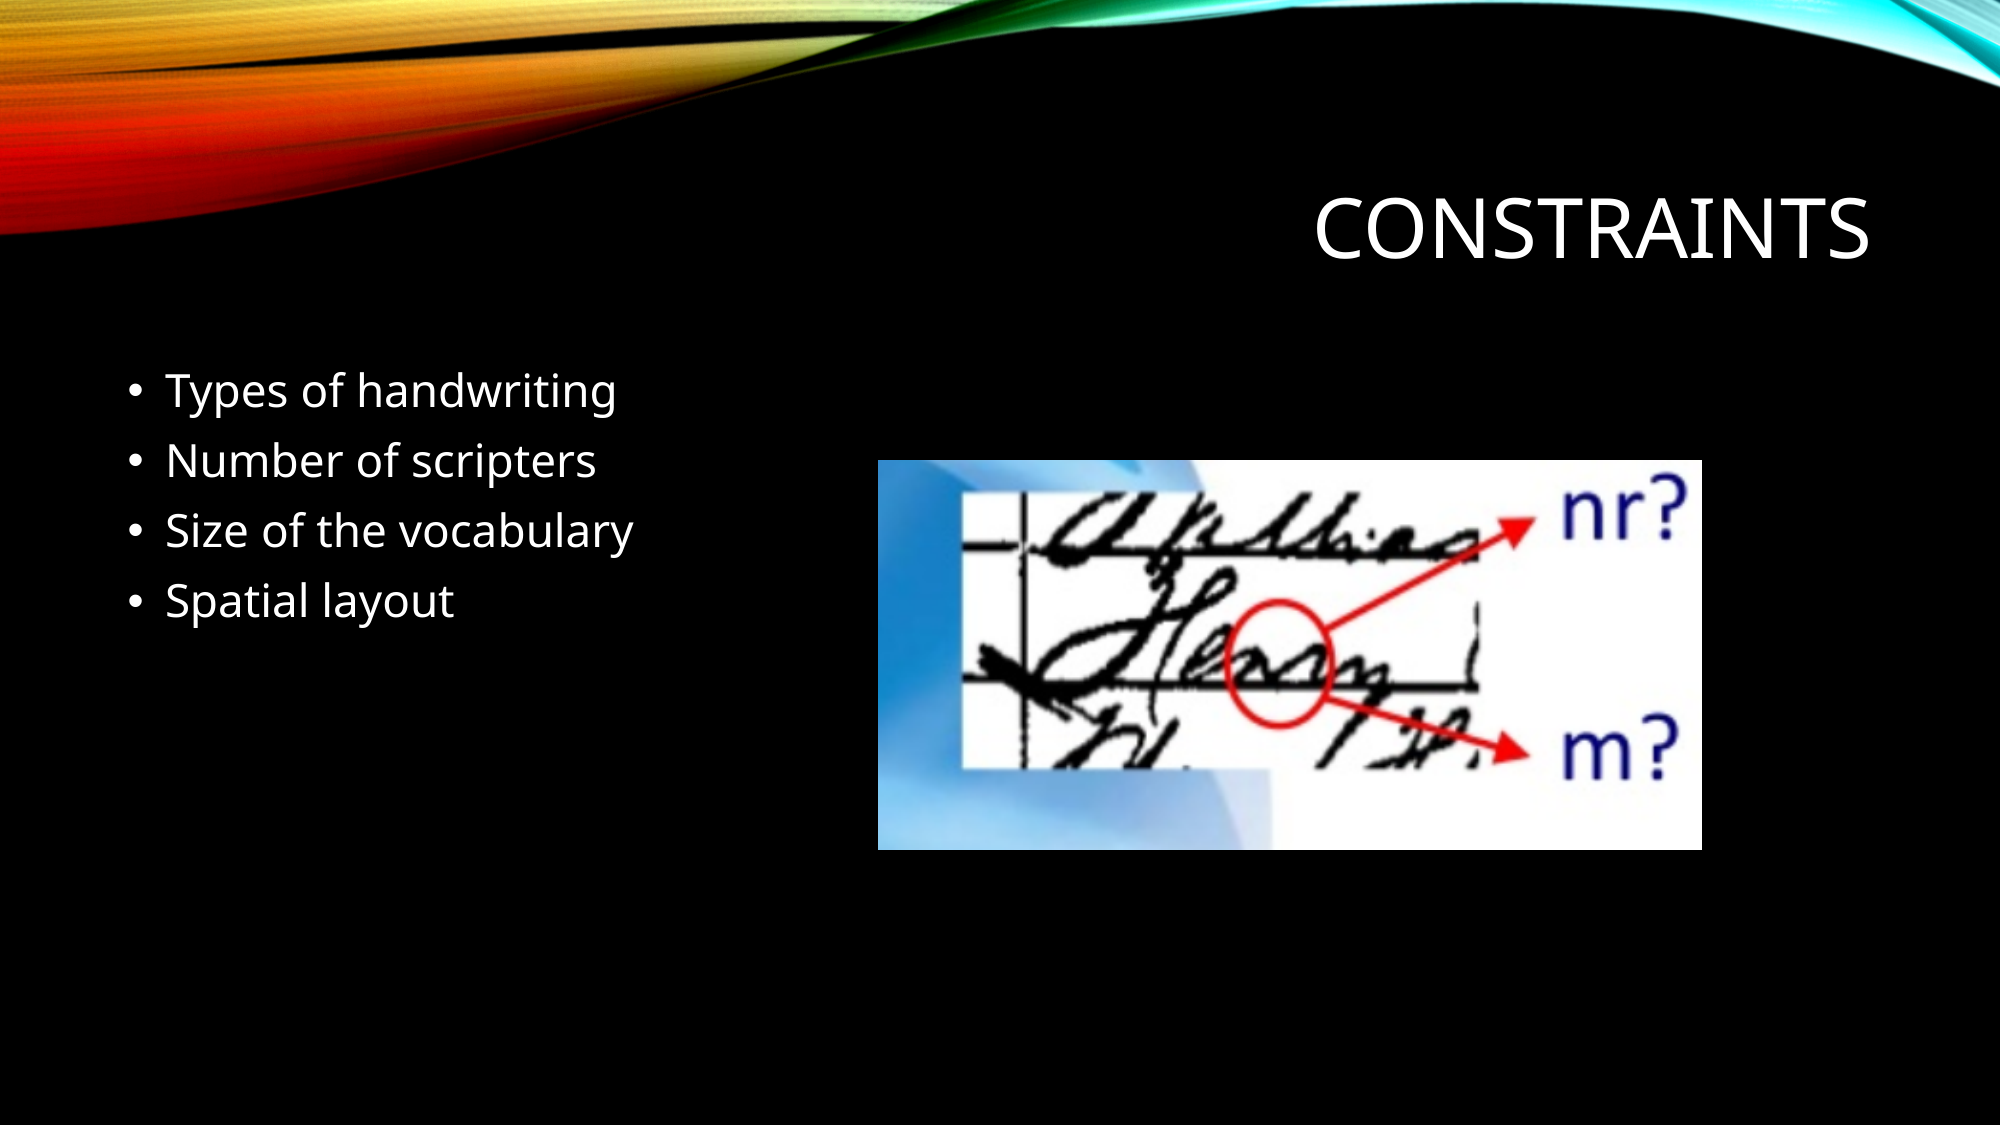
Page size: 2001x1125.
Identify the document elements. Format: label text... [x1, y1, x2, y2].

title constraints [474, 125, 1888, 338]
list Types of handwriting Number of scripters Size of the vocabulary Spatial layout [112, 360, 1888, 1021]
picture [0, 0, 2000, 237]
picture [877, 460, 1702, 850]
